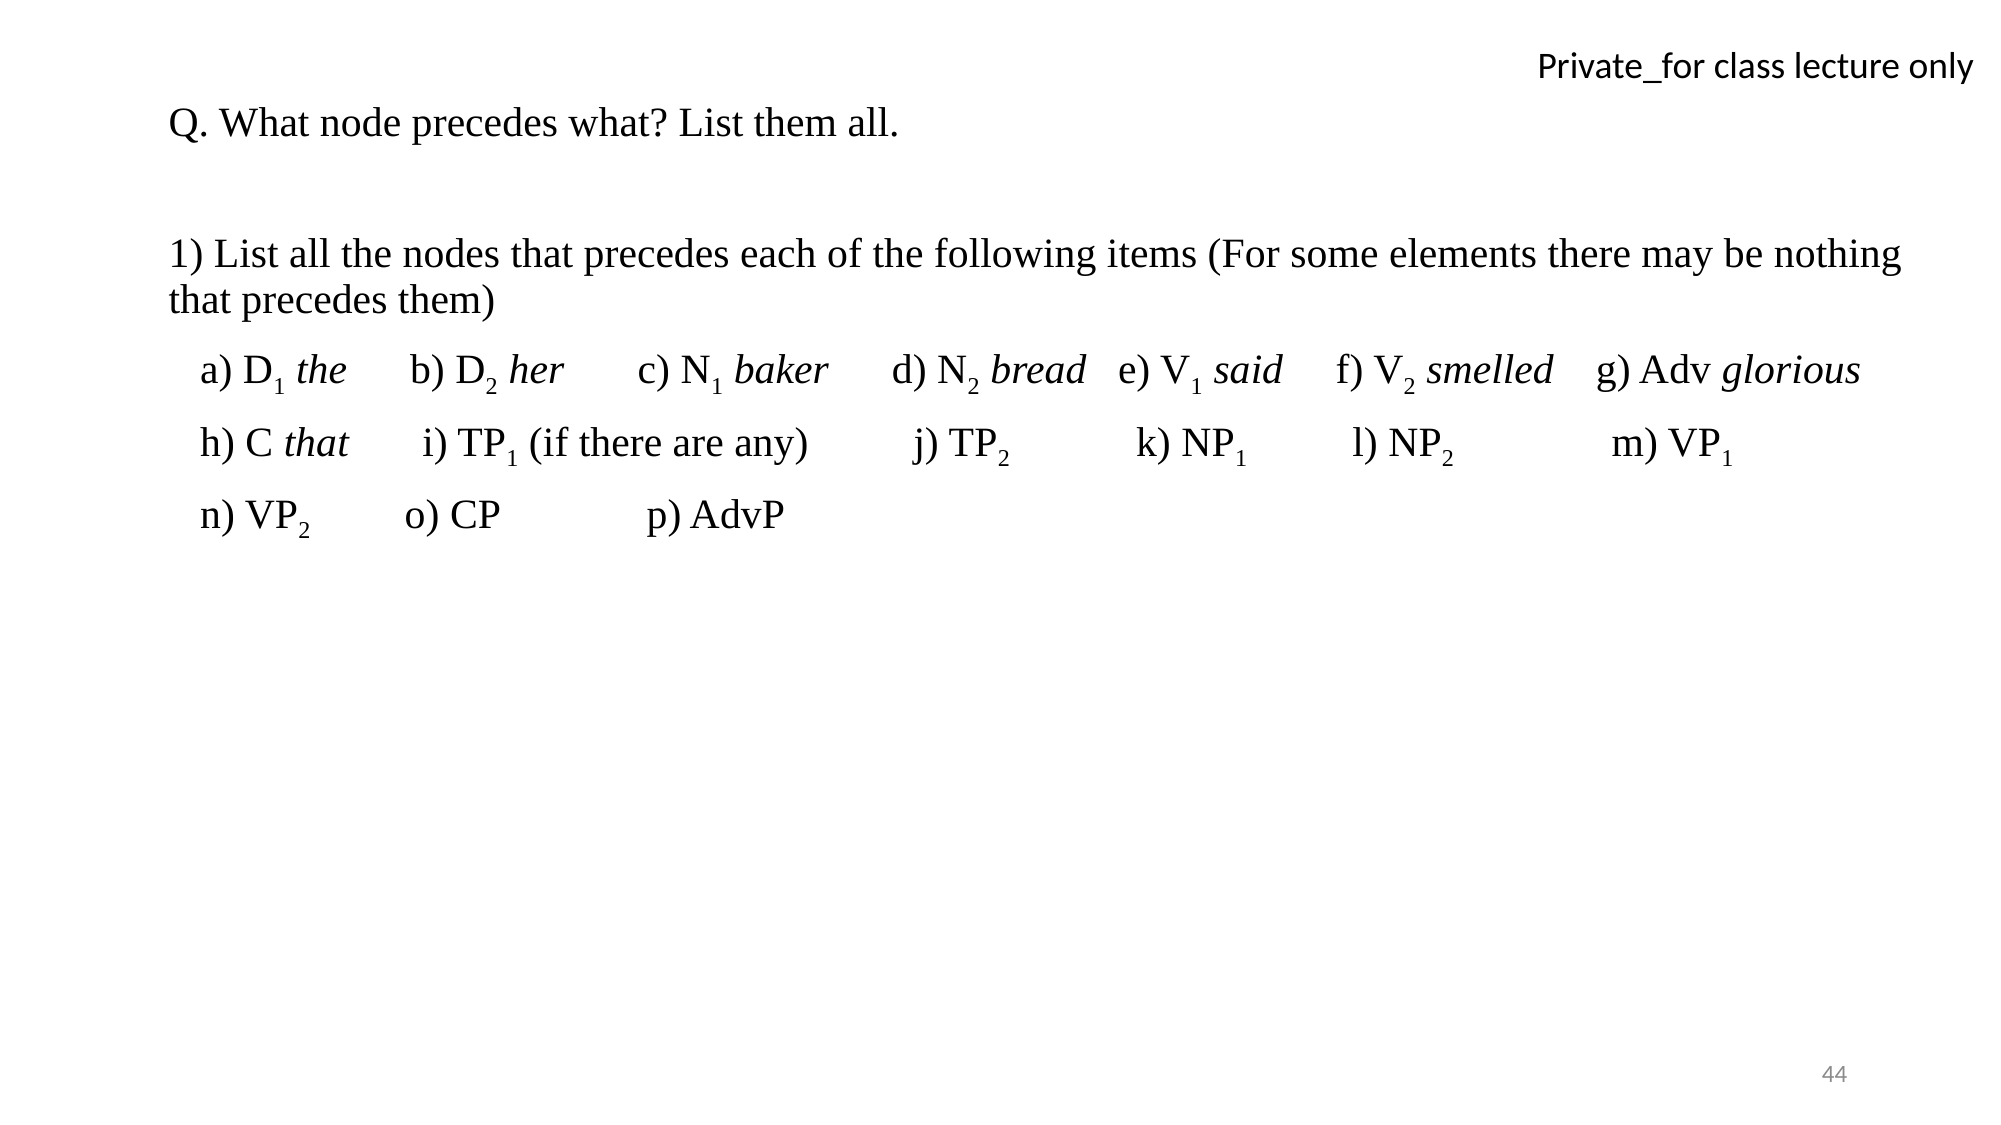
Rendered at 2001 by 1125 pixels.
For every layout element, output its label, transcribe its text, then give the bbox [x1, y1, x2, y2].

subtitle Q. What node precedes what? List them all. 1) List all the nodes that precedes each of the following items (For some elements there may be nothing that precedes them) a) D1 the b) D2 her c) N1 baker d) N2 bread e) V1 said f) V2 smelled g) Adv glorious h) C that i) TP1 (if there are any) j) TP2 k) NP1 l) NP2 m) VP1 n) VP2 o) CP p) AdvP [153, 92, 1988, 1043]
slide_number 44 [1412, 1042, 1863, 1103]
